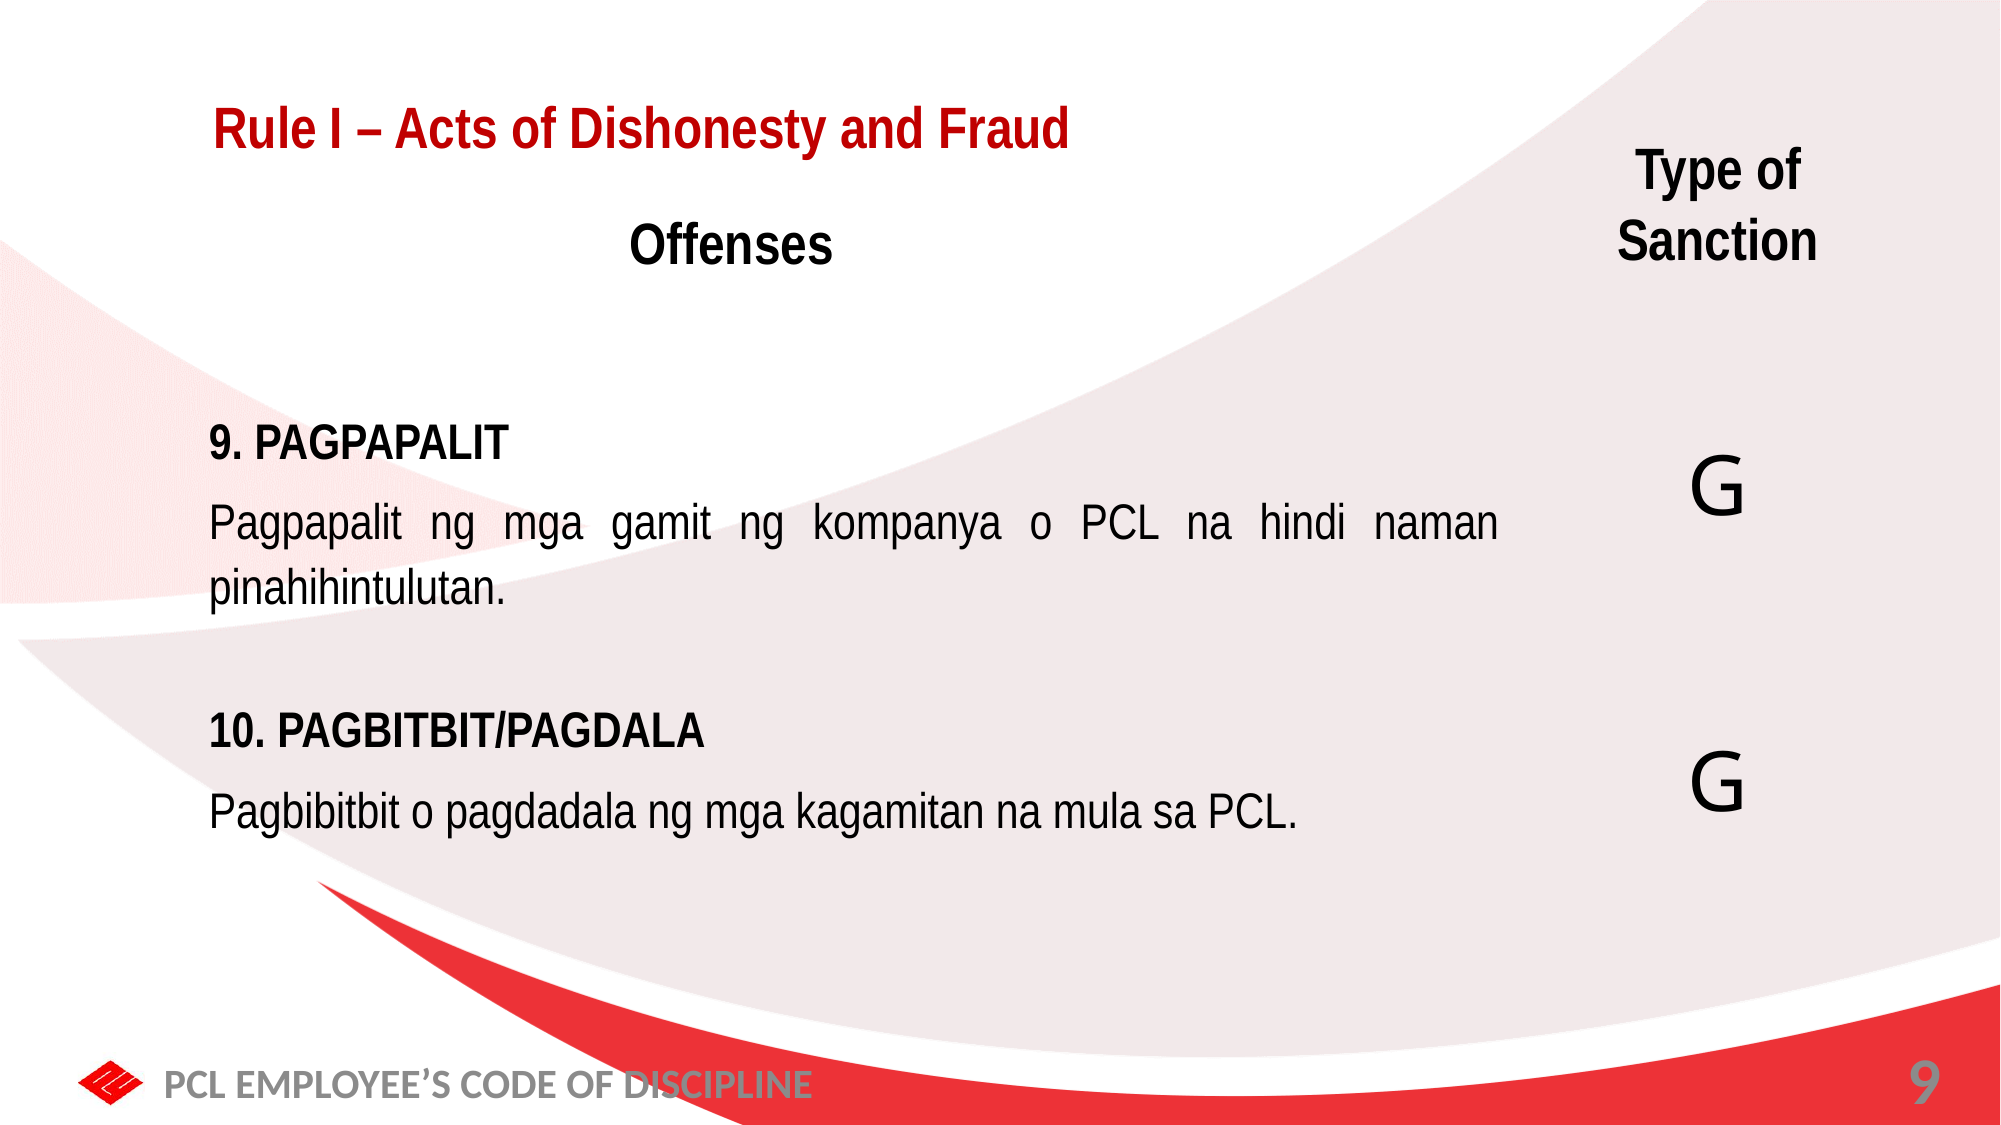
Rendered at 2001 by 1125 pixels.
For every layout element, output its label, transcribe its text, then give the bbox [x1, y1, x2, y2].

text_box Rule I – Acts of Dishonesty and Fraud [198, 82, 1087, 168]
text_box Type of Sanction [1589, 124, 1848, 279]
picture [0, 0, 2001, 1125]
text_box G [1673, 425, 1764, 540]
slide_number 9 [1795, 1047, 1957, 1108]
footer PCL EMPLOYEE’S CODE OF DISCIPLINE [111, 1052, 879, 1113]
text_box 10. PAGBITBIT/PAGDALA Pagbibitbit o pagdadala ng mga kagamitan na mula sa PCL. [194, 685, 1515, 846]
text_box Offenses [539, 193, 849, 284]
text_box G [1673, 720, 1764, 836]
text_box 9. PAGPAPALIT Pagpapalit ng mga gamit ng kompanya o PCL na hindi naman pinahihintulutan. [194, 397, 1515, 622]
